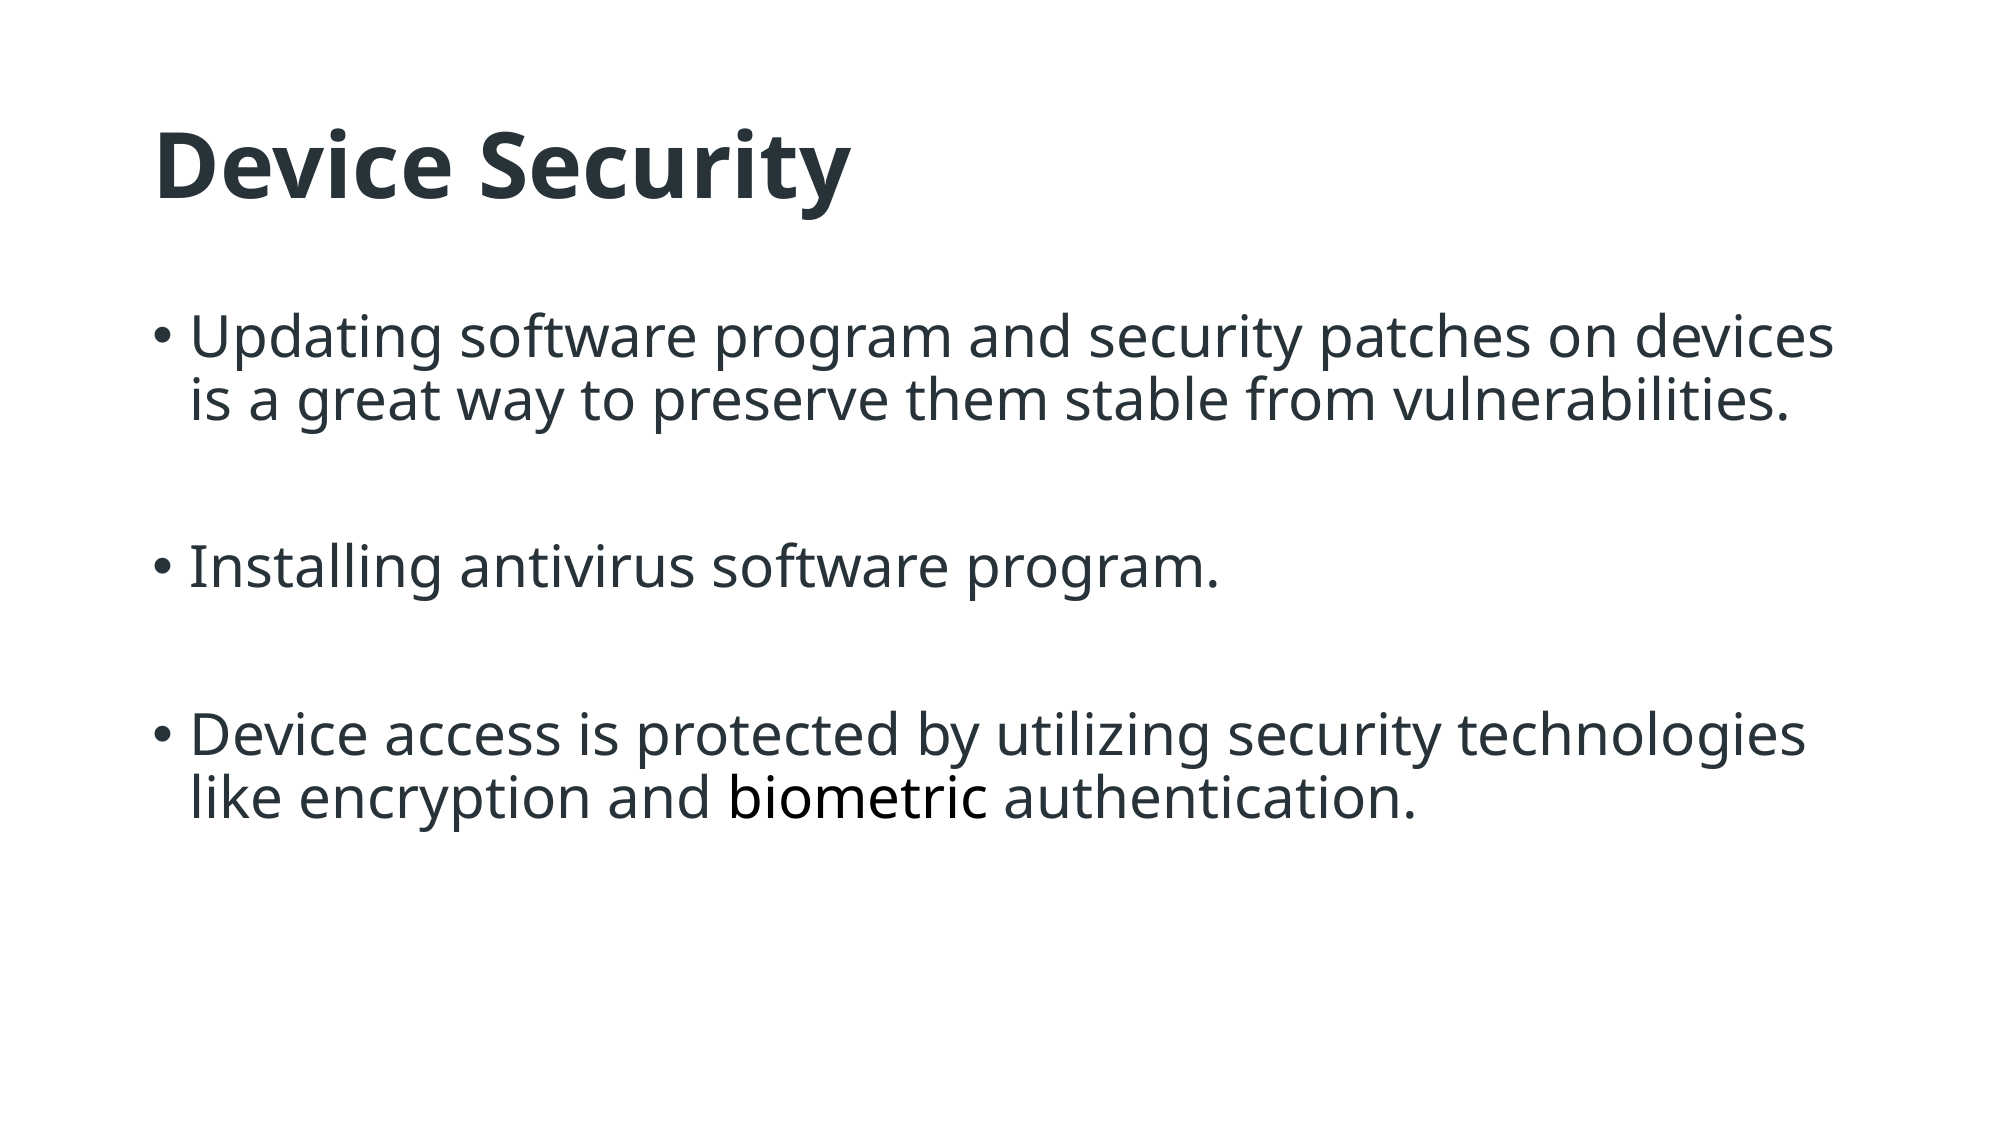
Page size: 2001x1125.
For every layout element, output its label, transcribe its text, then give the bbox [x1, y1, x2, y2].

list Updating software program and security patches on devices is a great way to preserve them stable from vulnerabilities. Installing antivirus software program. Device access is protected by utilizing security technologies like encryption and biometric authentication. [137, 299, 1863, 1014]
title Device Security [137, 59, 1863, 278]
